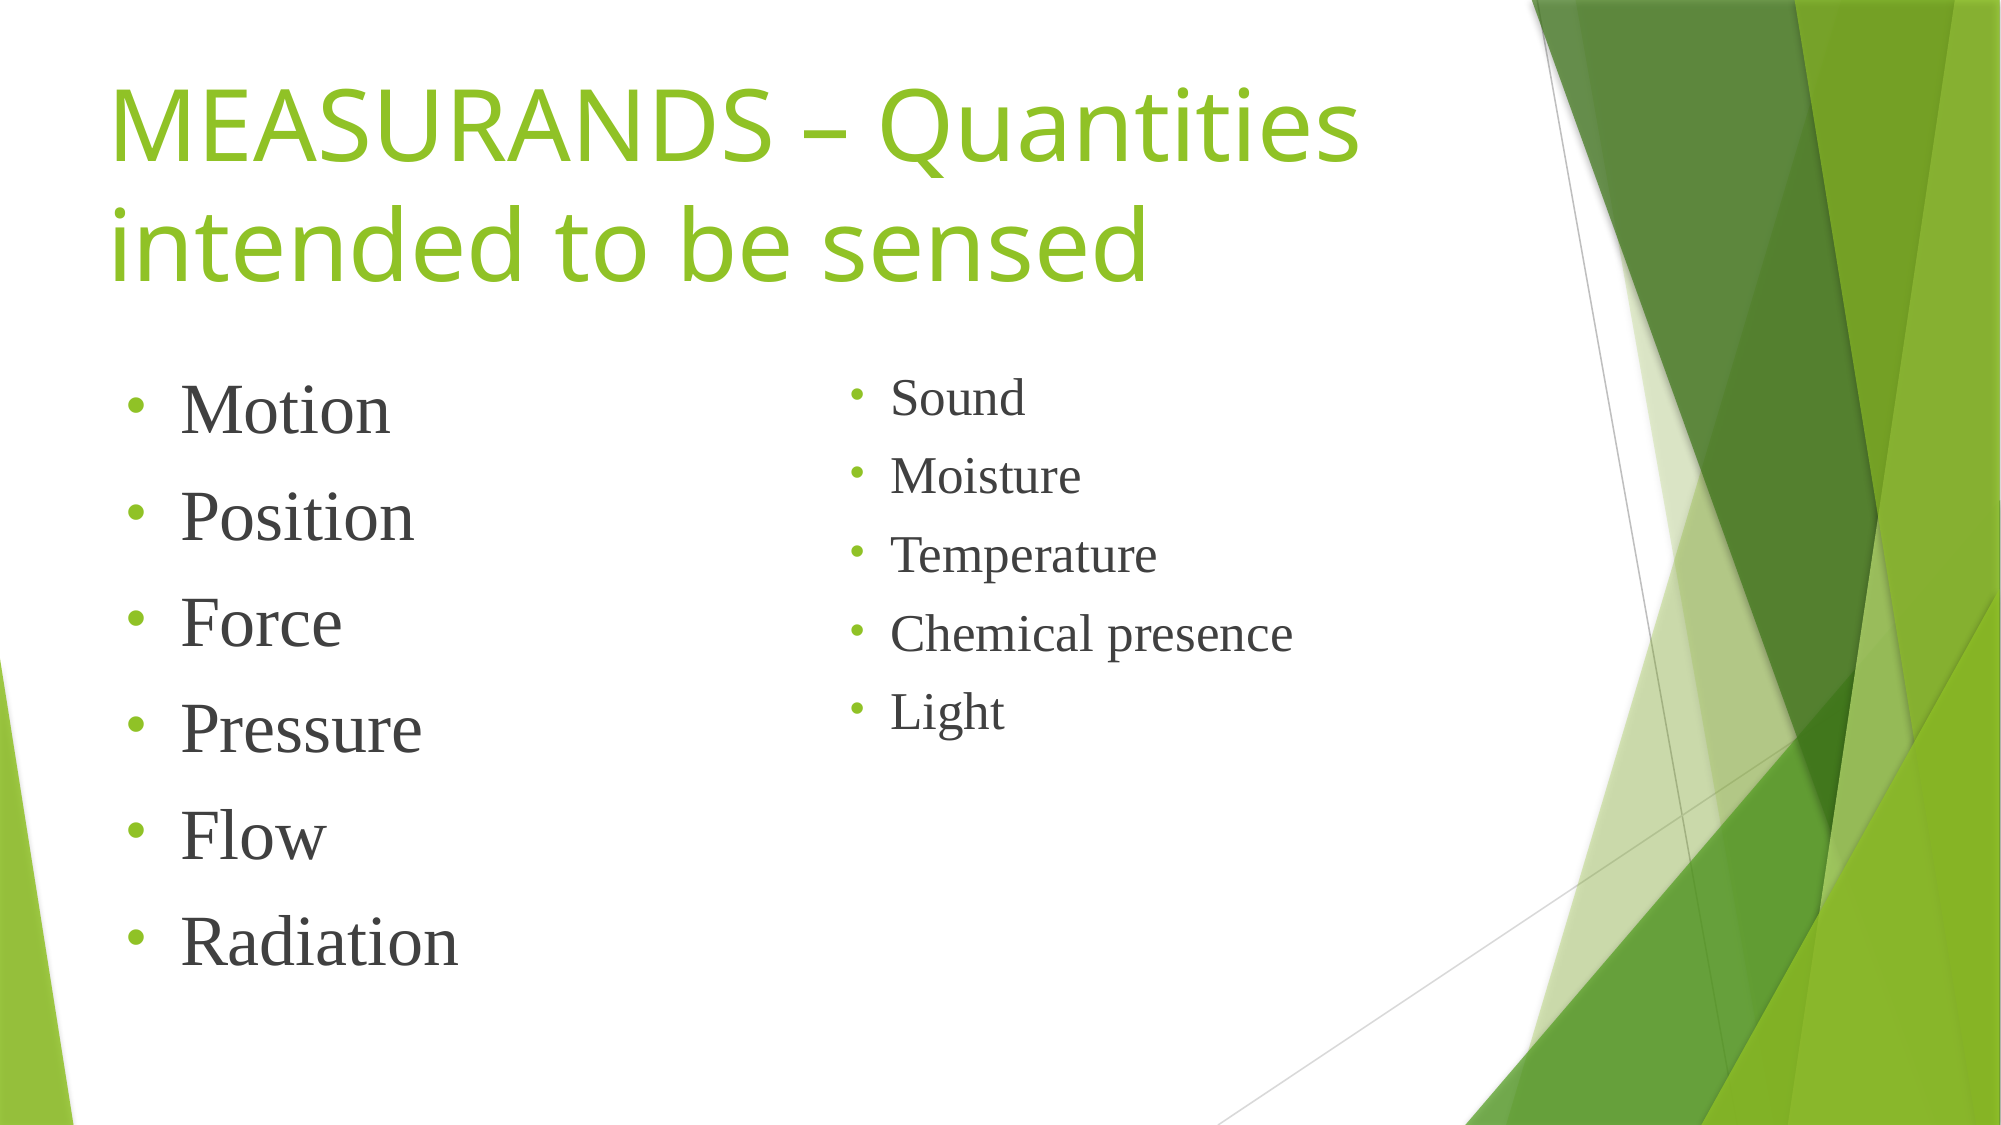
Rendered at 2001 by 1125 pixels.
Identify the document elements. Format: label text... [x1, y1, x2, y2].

list Sound Moisture Temperature Chemical presence Light [834, 354, 1357, 992]
title MEASURANDS – Quantities intended to be sensed [92, 53, 1503, 311]
list Motion Position Force Pressure Flow Radiation [111, 354, 798, 992]
